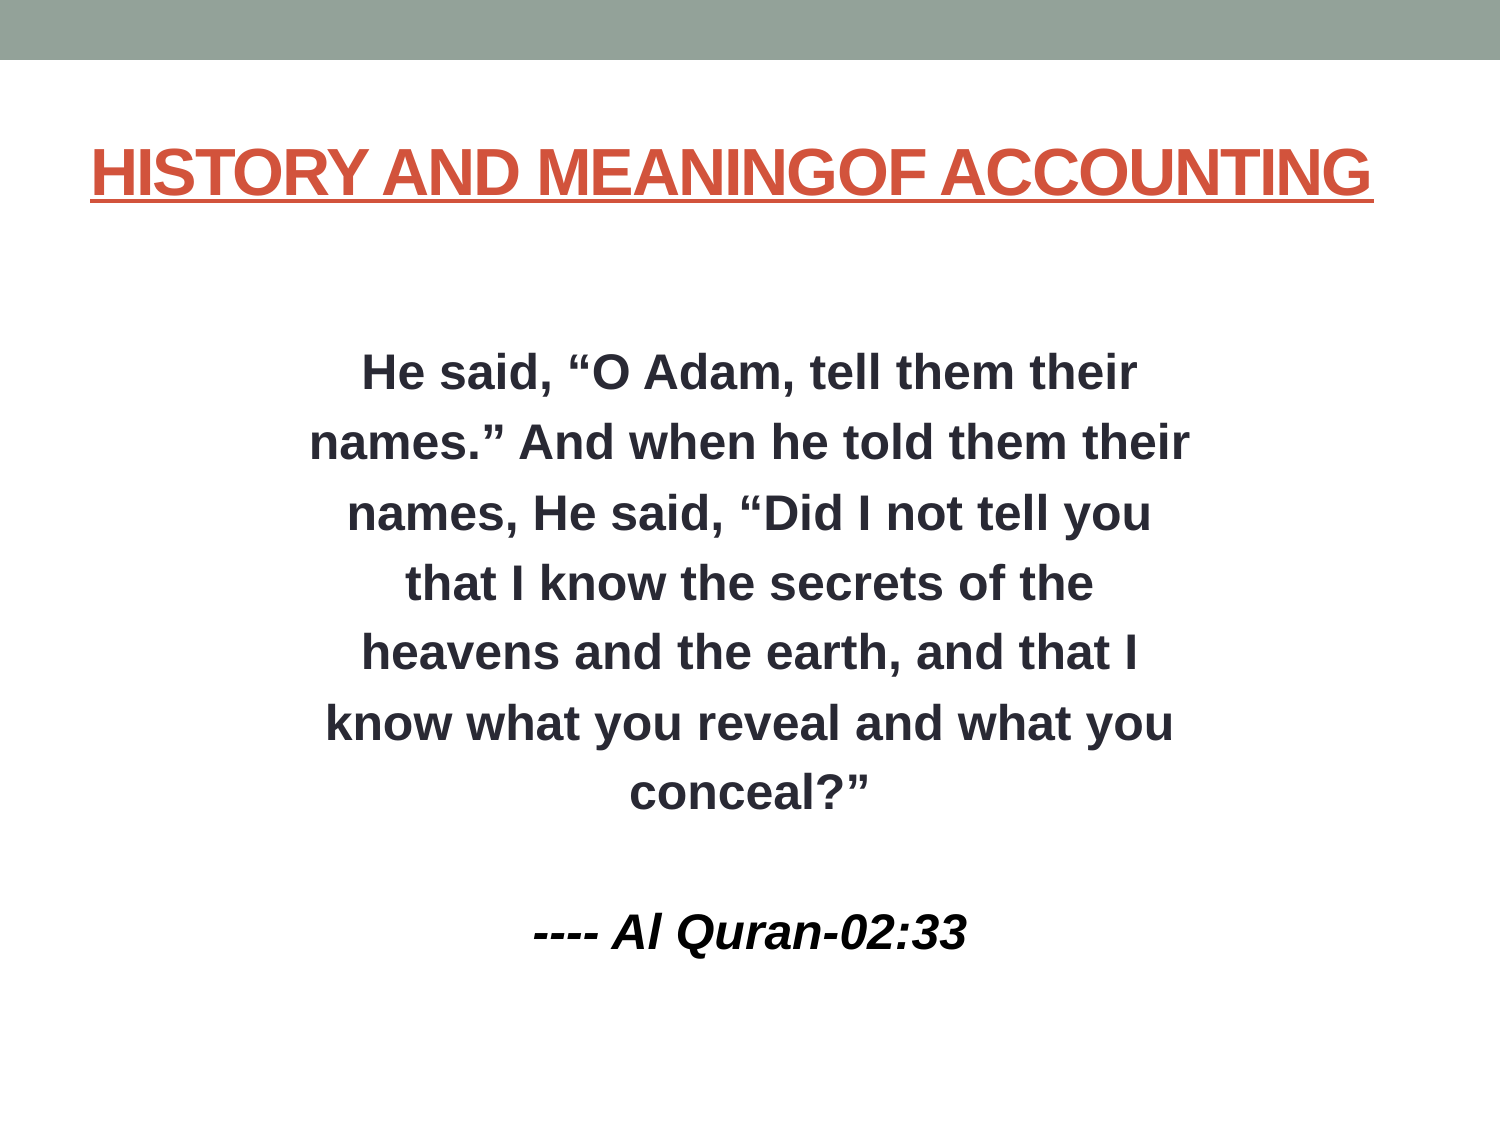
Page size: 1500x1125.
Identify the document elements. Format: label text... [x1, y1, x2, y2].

title HISTORY AND MEANINGOF ACCOUNTING [75, 87, 1425, 250]
list He said, “O Adam, tell them their names.” And when he told them their names, He said, “Did I not tell you that I know the secrets of the heavens and the earth, and that I know what you reveal and what you conceal?” ---- Al Quran-02:33 [75, 262, 1425, 1063]
